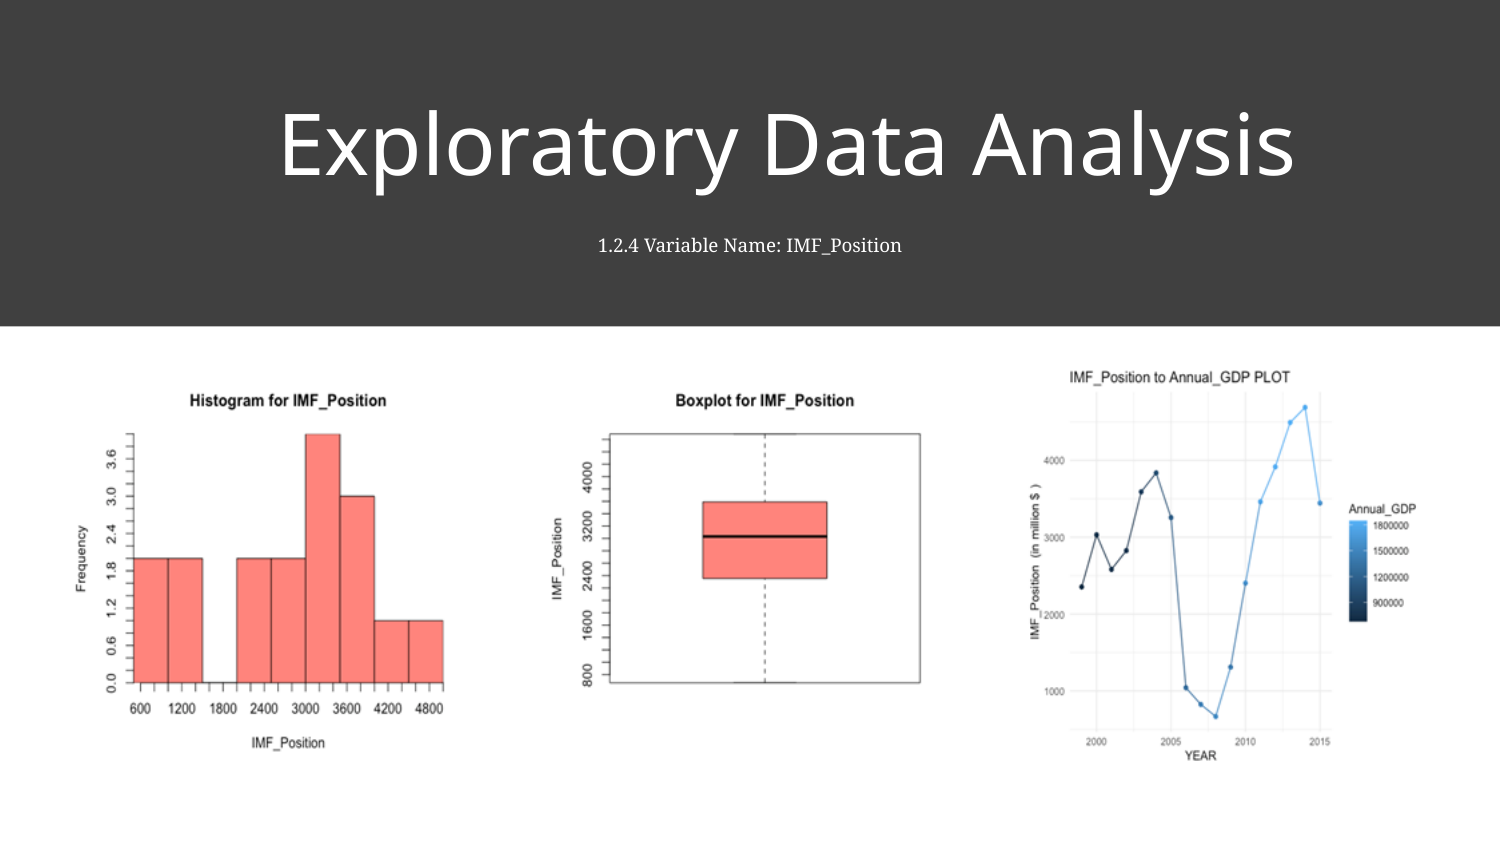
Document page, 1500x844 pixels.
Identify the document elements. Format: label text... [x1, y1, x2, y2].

subtitle 1.2.4 Variable Name: IMF_Position [103, 221, 1397, 288]
picture [548, 365, 952, 769]
picture [1025, 365, 1428, 769]
picture [72, 365, 475, 769]
text_box [0, 0, 1500, 327]
title Exploratory Data Analysis [103, 61, 1397, 209]
